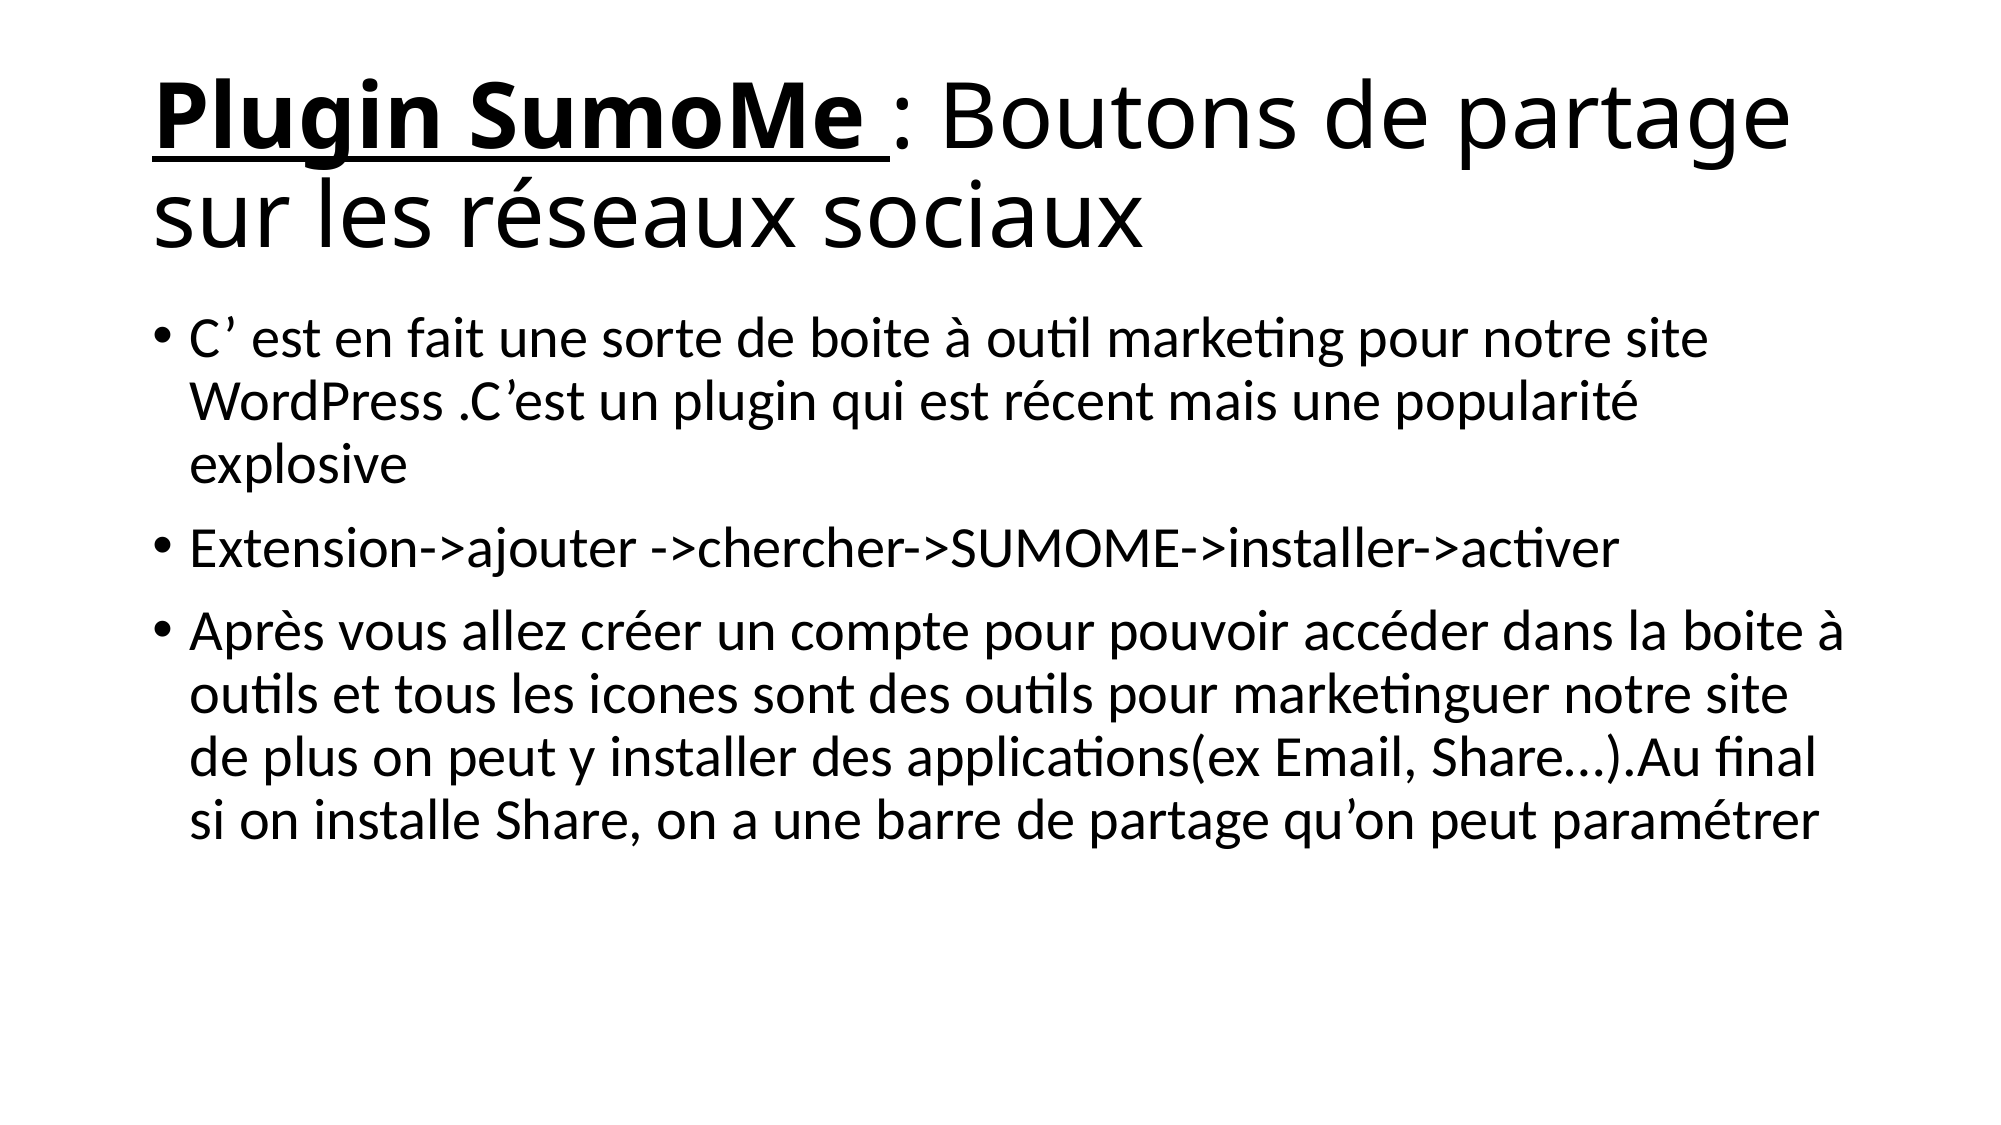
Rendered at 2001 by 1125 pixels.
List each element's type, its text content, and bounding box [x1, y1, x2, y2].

title Plugin SumoMe : Boutons de partage sur les réseaux sociaux [137, 59, 1863, 278]
list C’ est en fait une sorte de boite à outil marketing pour notre site WordPress .C’est un plugin qui est récent mais une popularité explosive Extension->ajouter ->chercher->SUMOME->installer->activer Après vous allez créer un compte pour pouvoir accéder dans la boite à outils et tous les icones sont des outils pour marketinguer notre site de plus on peut y installer des applications(ex Email, Share…).Au final si on installe Share, on a une barre de partage qu’on peut paramétrer [137, 299, 1863, 1014]
